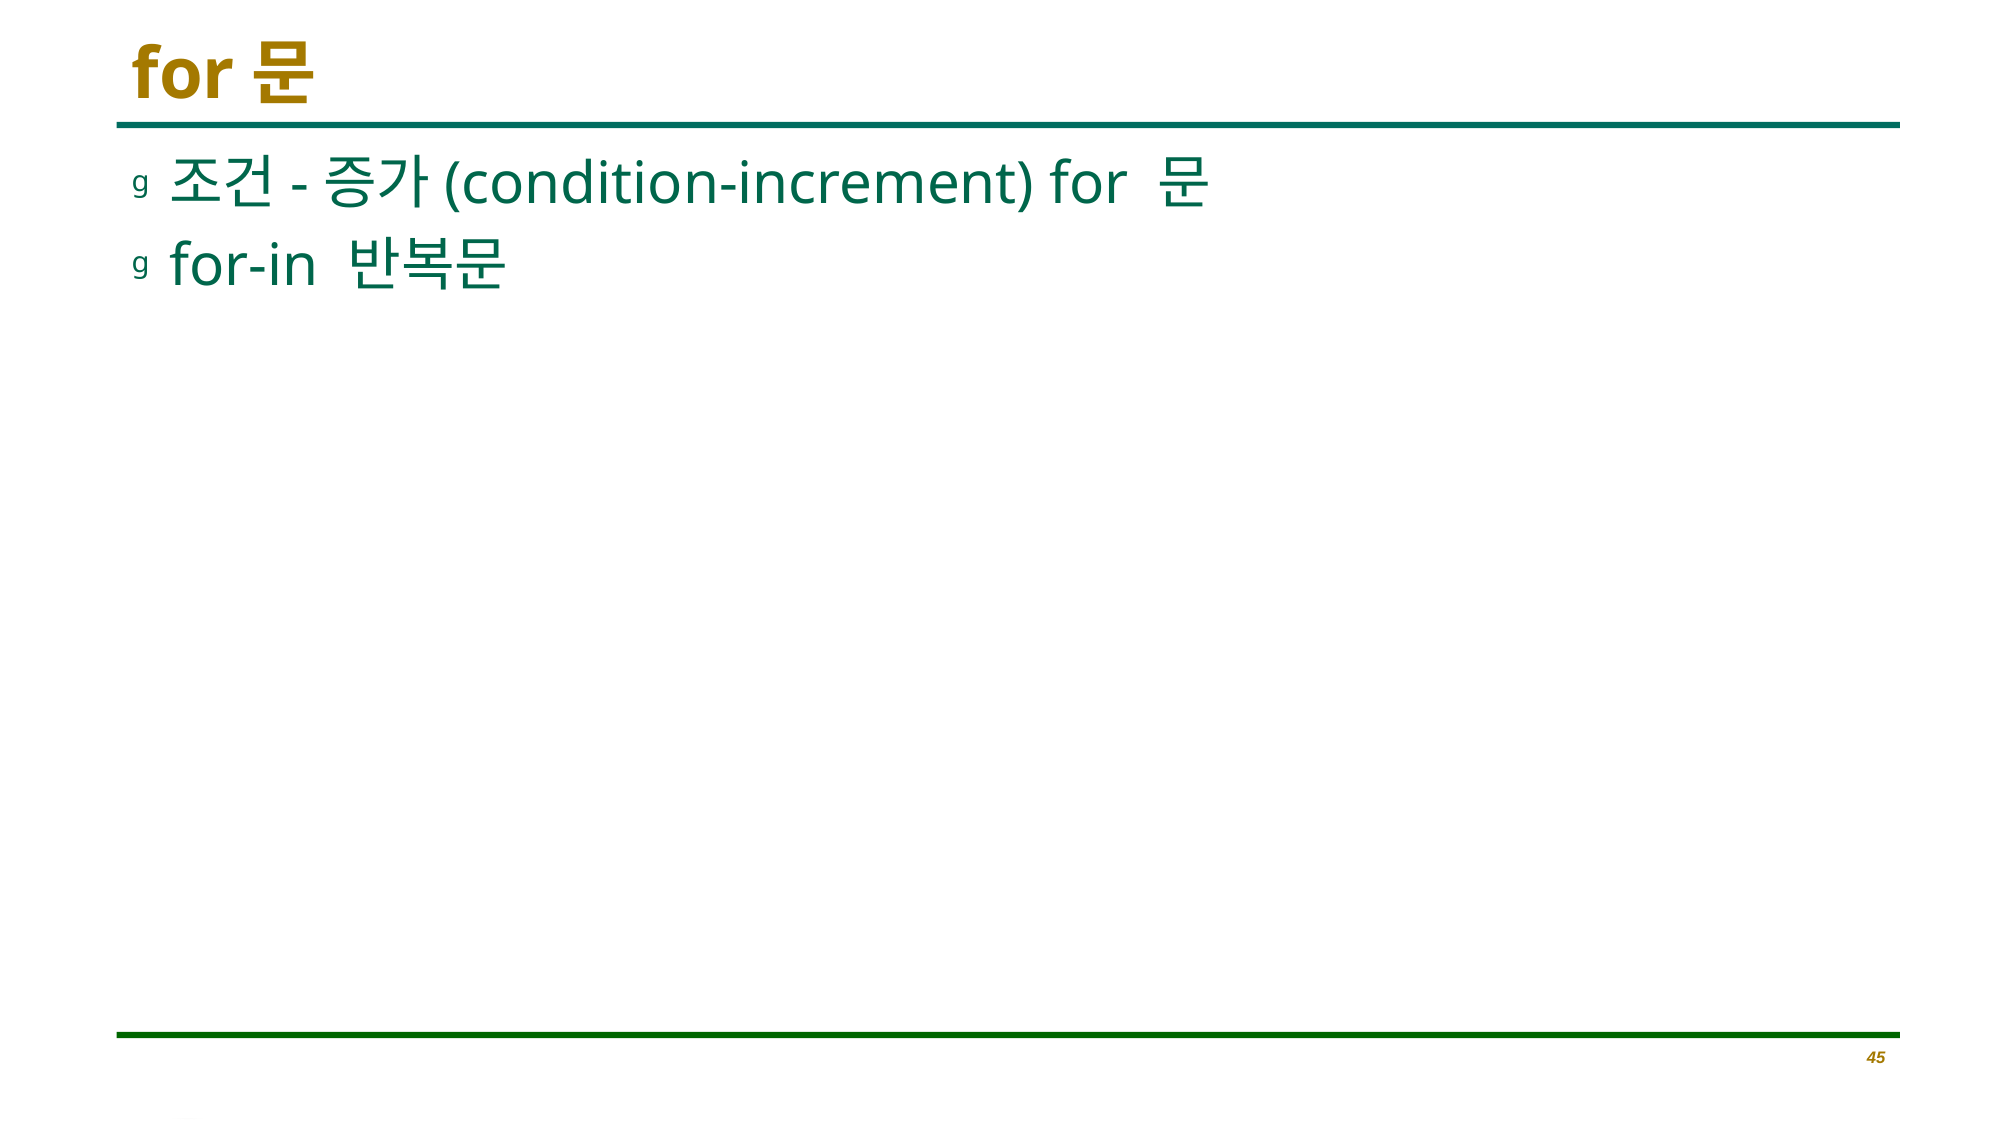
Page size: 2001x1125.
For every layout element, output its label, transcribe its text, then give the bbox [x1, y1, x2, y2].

list 조건-증가(condition-increment) for 문 for-in 반복문 [116, 137, 1900, 1025]
title for문 [116, 24, 1900, 113]
